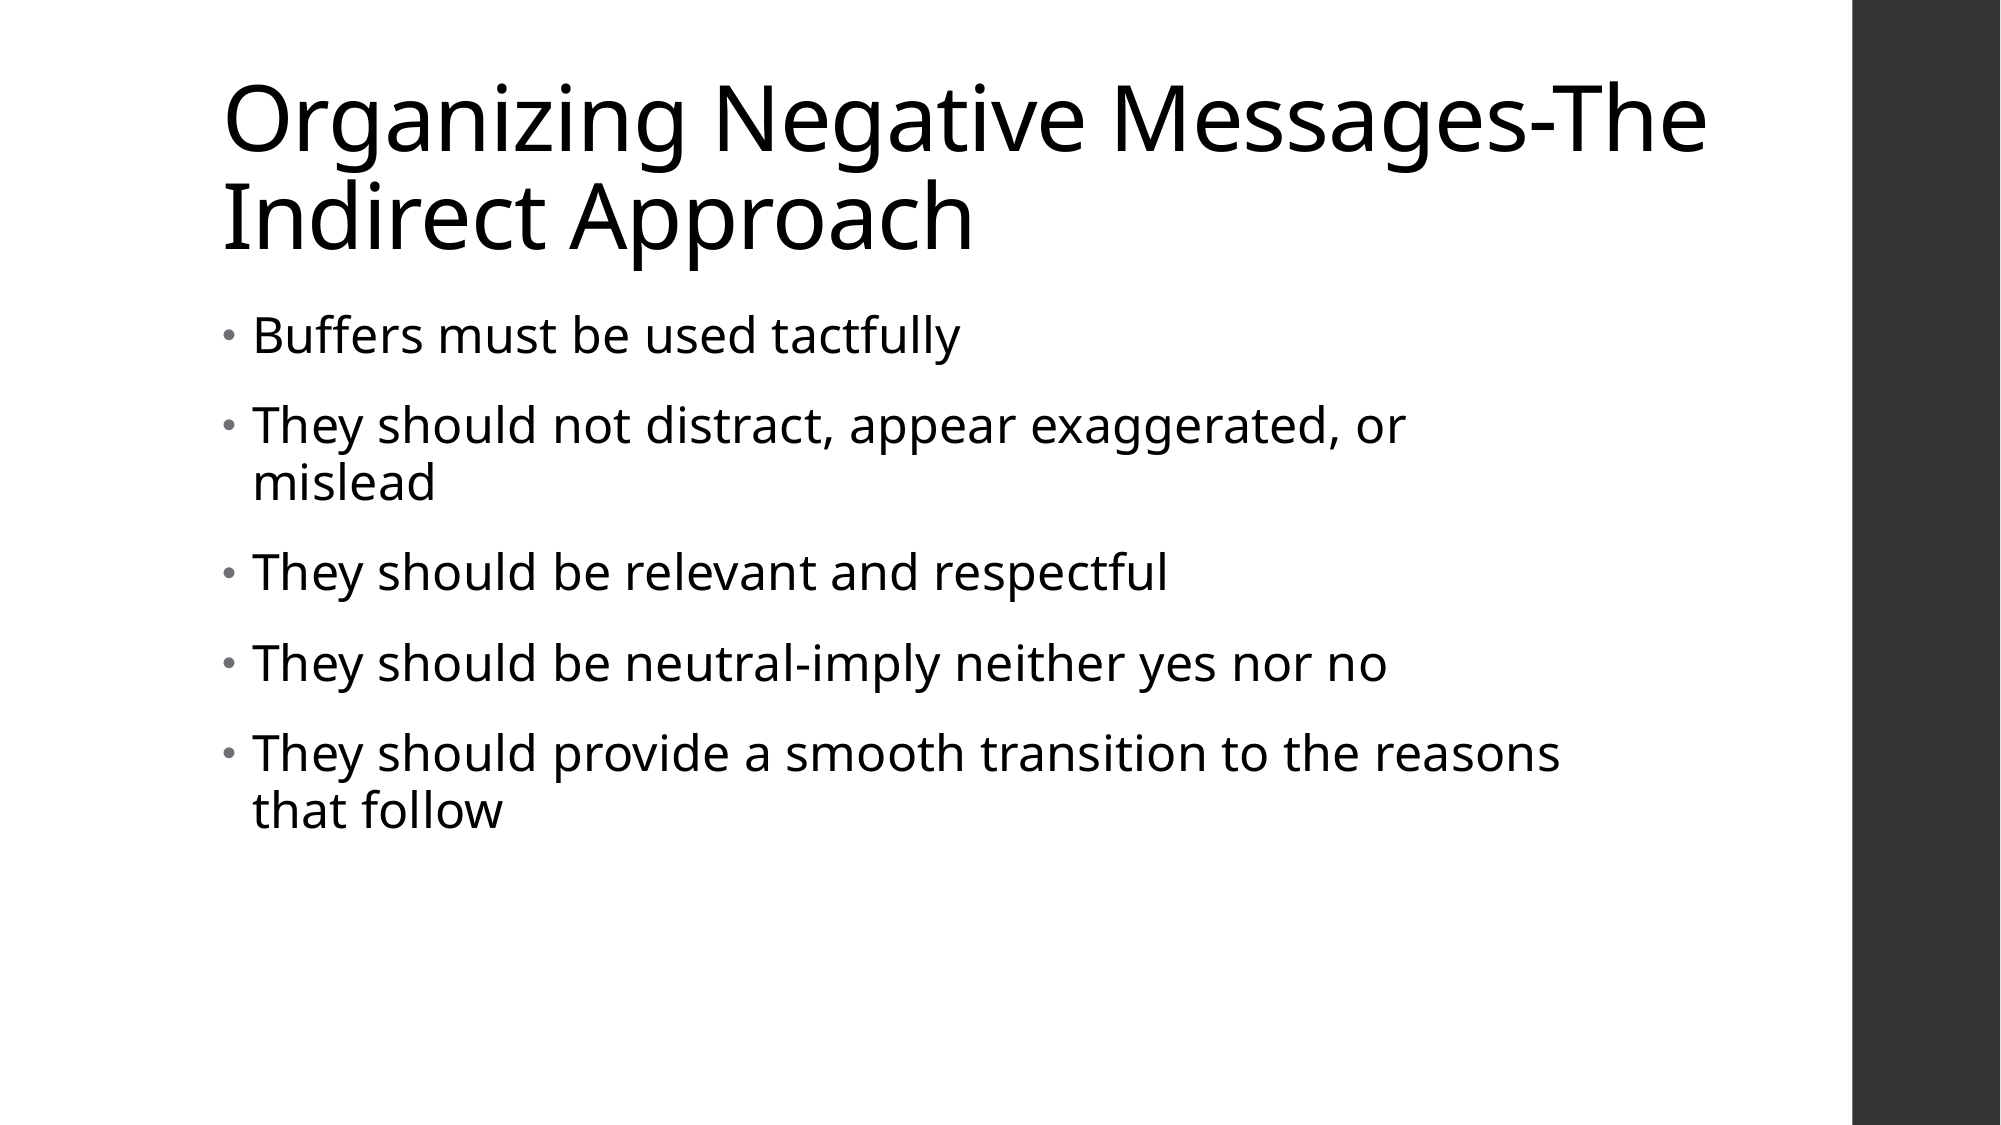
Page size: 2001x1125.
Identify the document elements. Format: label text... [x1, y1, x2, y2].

list Buffers must be used tactfully They should not distract, appear exaggerated, or mislead They should be relevant and respectful They should be neutral-imply neither yes nor no They should provide a smooth transition to the reasons that follow [206, 299, 1617, 1014]
title Organizing Negative Messages-The Indirect Approach [206, 60, 1797, 278]
